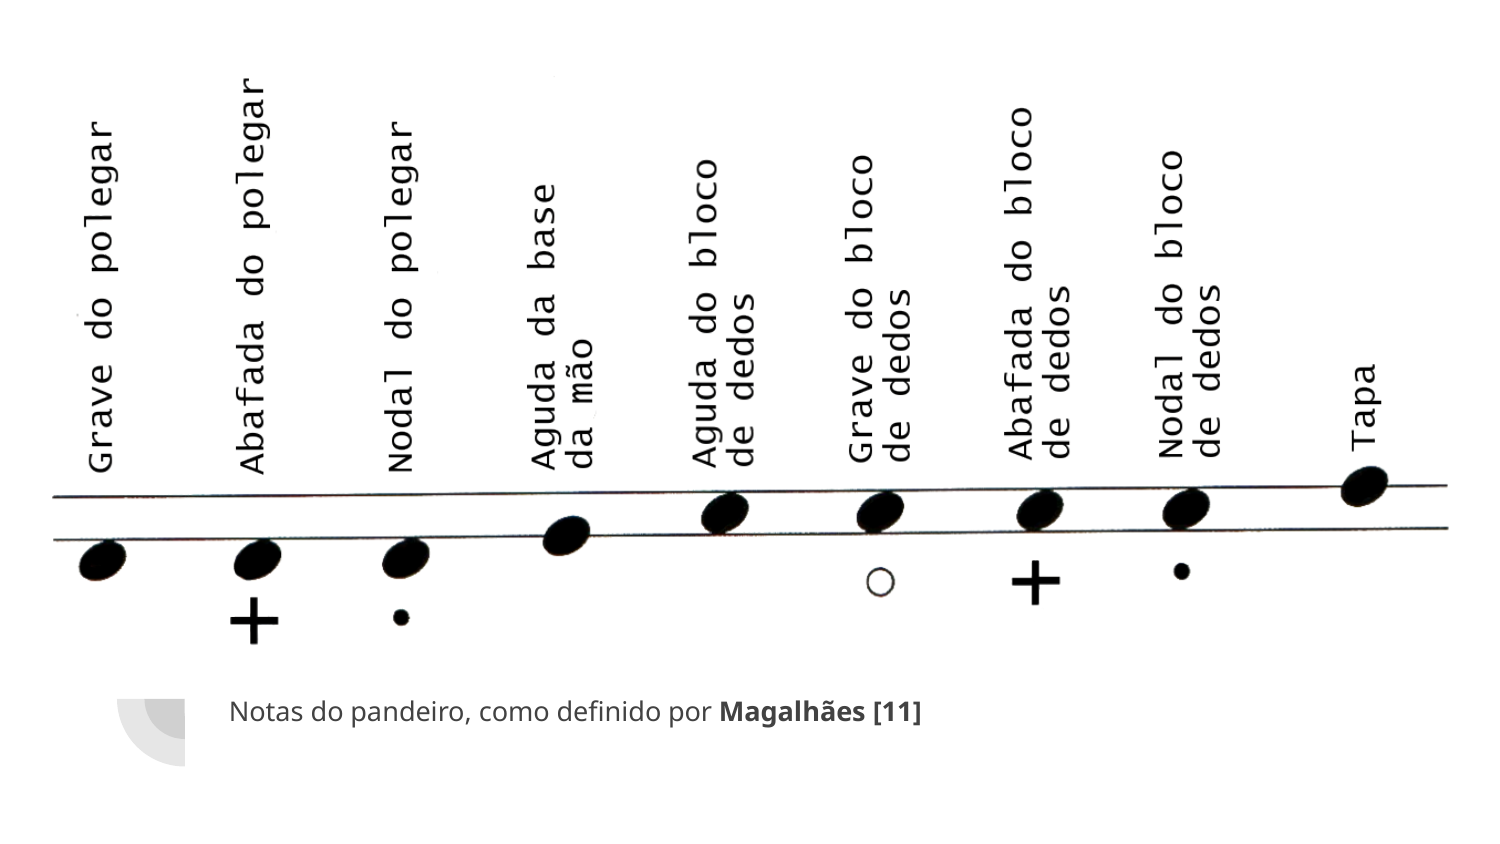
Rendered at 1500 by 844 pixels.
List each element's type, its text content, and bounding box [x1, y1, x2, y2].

picture [30, 24, 1469, 680]
list Notas do pandeiro, como definido por Magalhães [11] [213, 687, 1173, 767]
